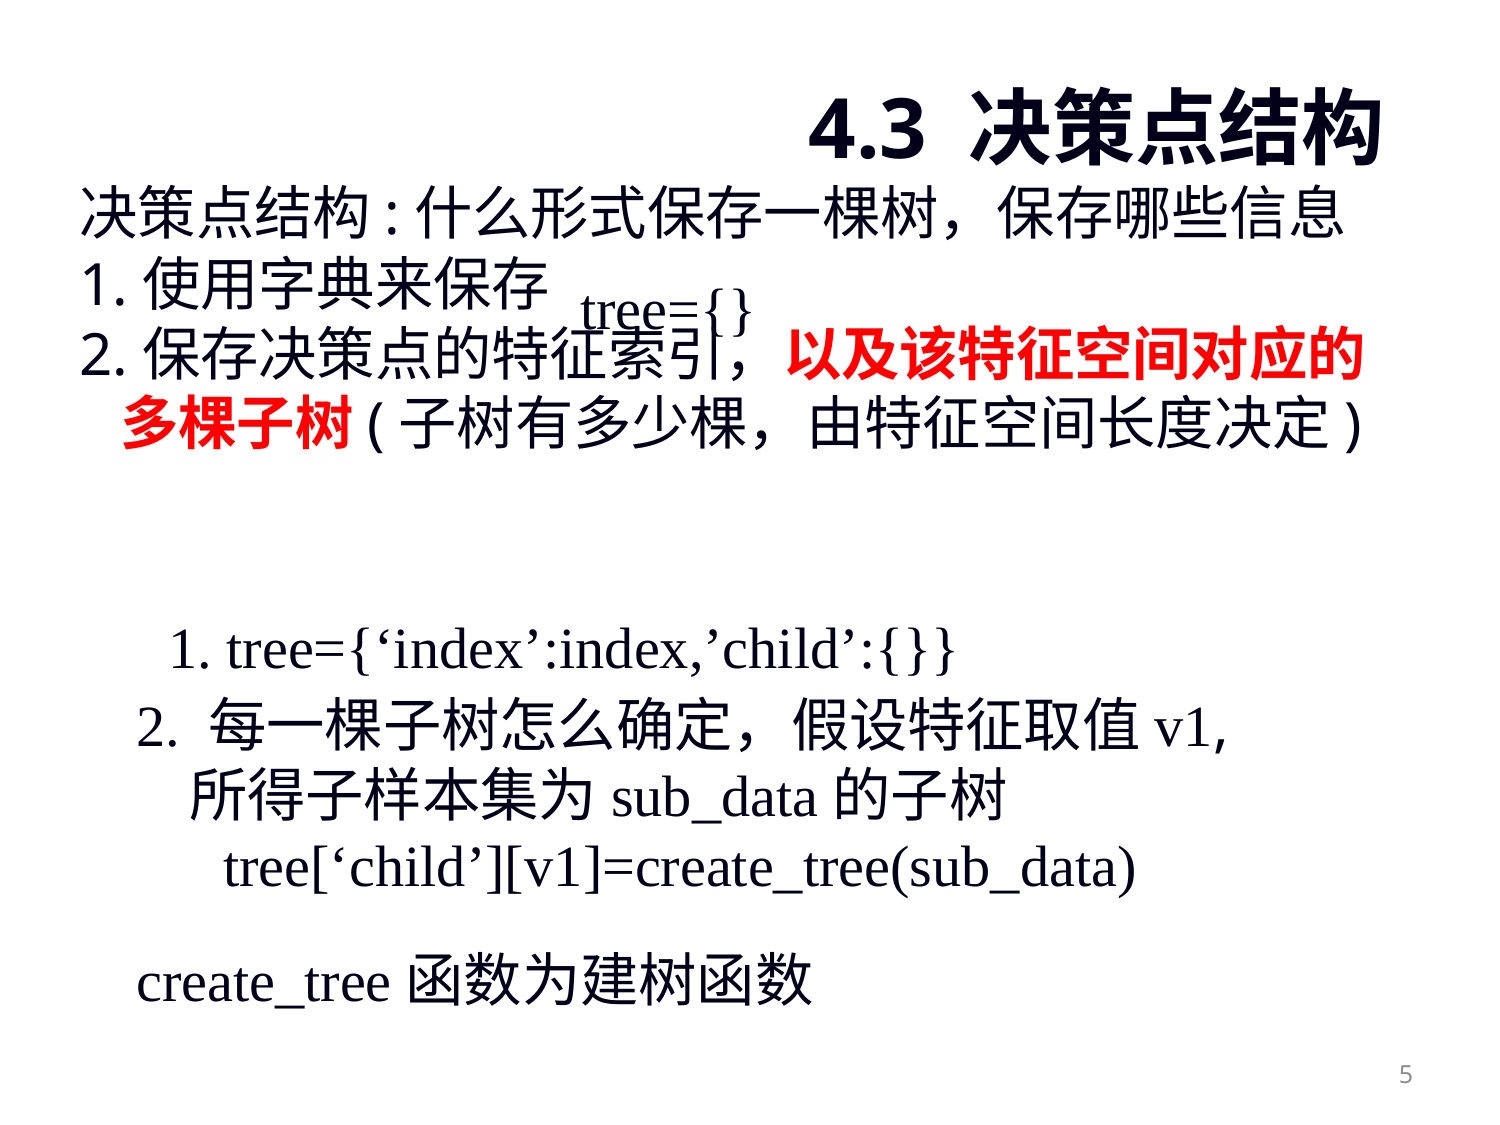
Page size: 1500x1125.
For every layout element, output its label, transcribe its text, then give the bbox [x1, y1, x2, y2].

text_box 4.3 决策点结构 [49, 54, 1400, 197]
text_box tree={} [565, 263, 772, 349]
text_box 2. 每一棵子树怎么确定，假设特征取值v1, 所得子样本集为sub_data的子树 tree[‘child’][v1]=create_tree(sub_data) create_tree函数为建树函数 [121, 680, 1247, 1046]
text_box 决策点结构:什么形式保存一棵树，保存哪些信息 1.使用字典来保存 2.保存决策点的特征索引，以及该特征空间对应的 多棵子树(子树有多少棵，由特征空间长度决定) [64, 169, 1412, 597]
text_box 1. tree={‘index’:index,’child’:{}} [153, 602, 975, 680]
